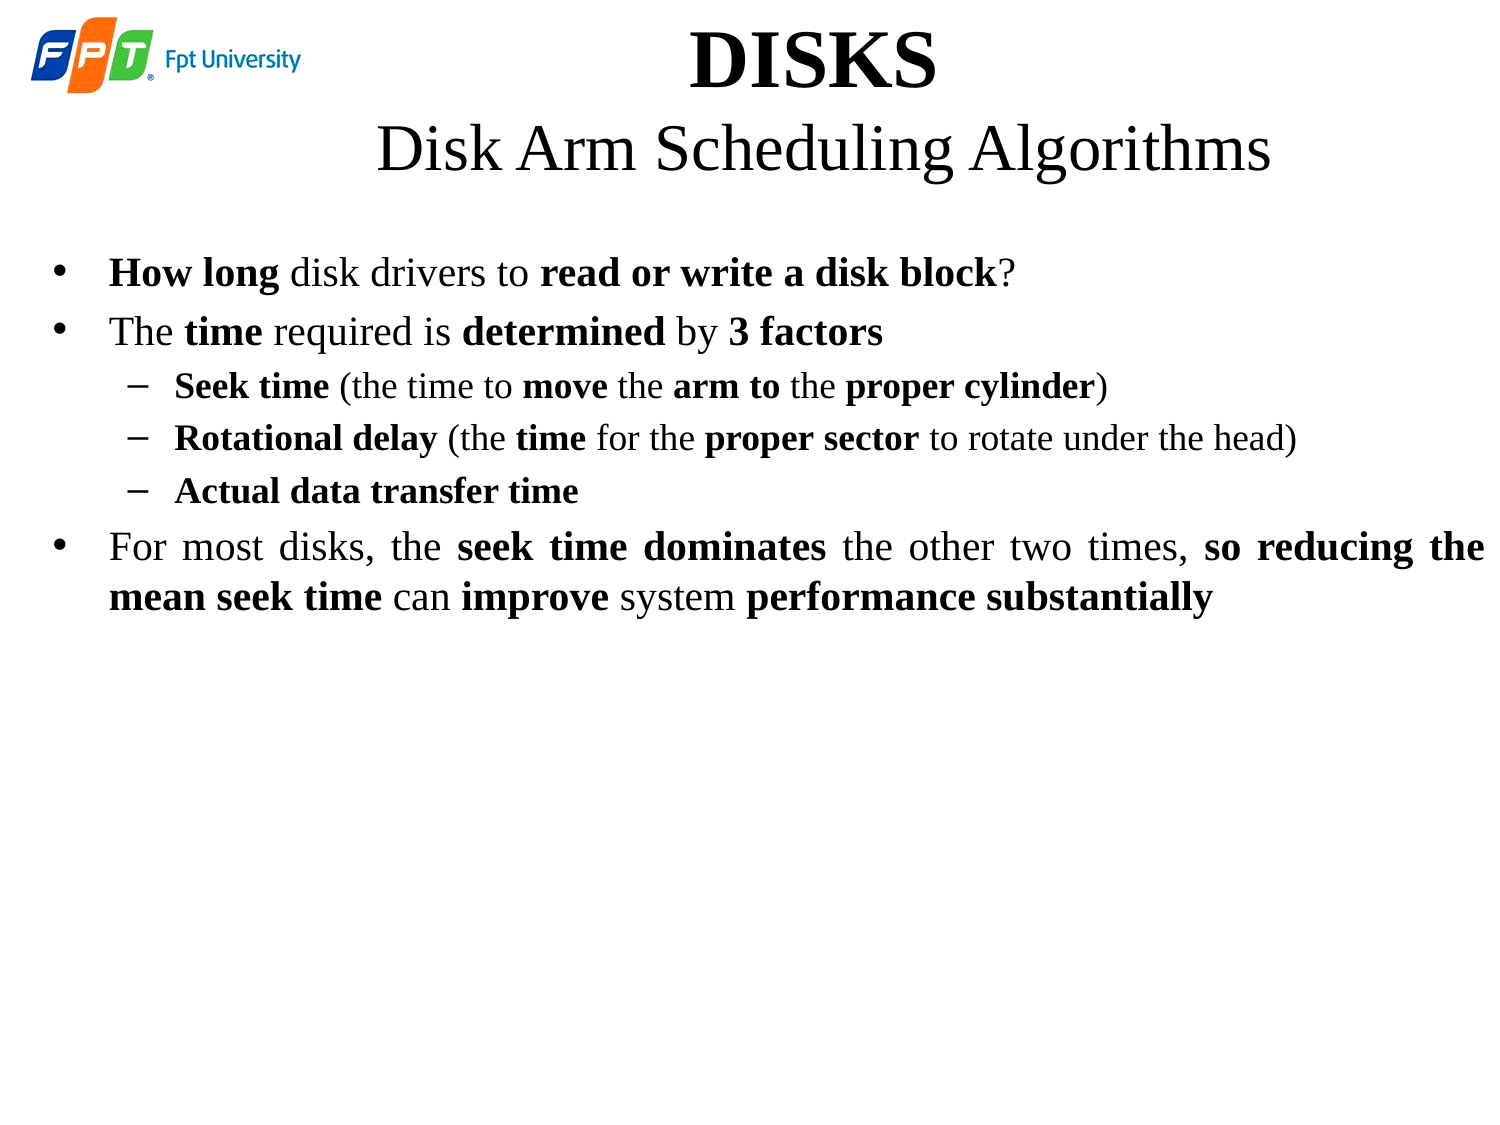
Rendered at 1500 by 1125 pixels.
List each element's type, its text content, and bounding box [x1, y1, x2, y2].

picture [0, 0, 150, 122]
list How long disk drivers to read or write a disk block? The time required is determined by 3 factors Seek time (the time to move the arm to the proper cylinder) Rotational delay (the time for the proper sector to rotate under the head) Actual data transfer time For most disks, the seek time dominates the other two times, so reducing the mean seek time can improve system performance substantially [37, 237, 1500, 1125]
title DISKS Disk Arm Scheduling Algorithms [150, 0, 1500, 188]
